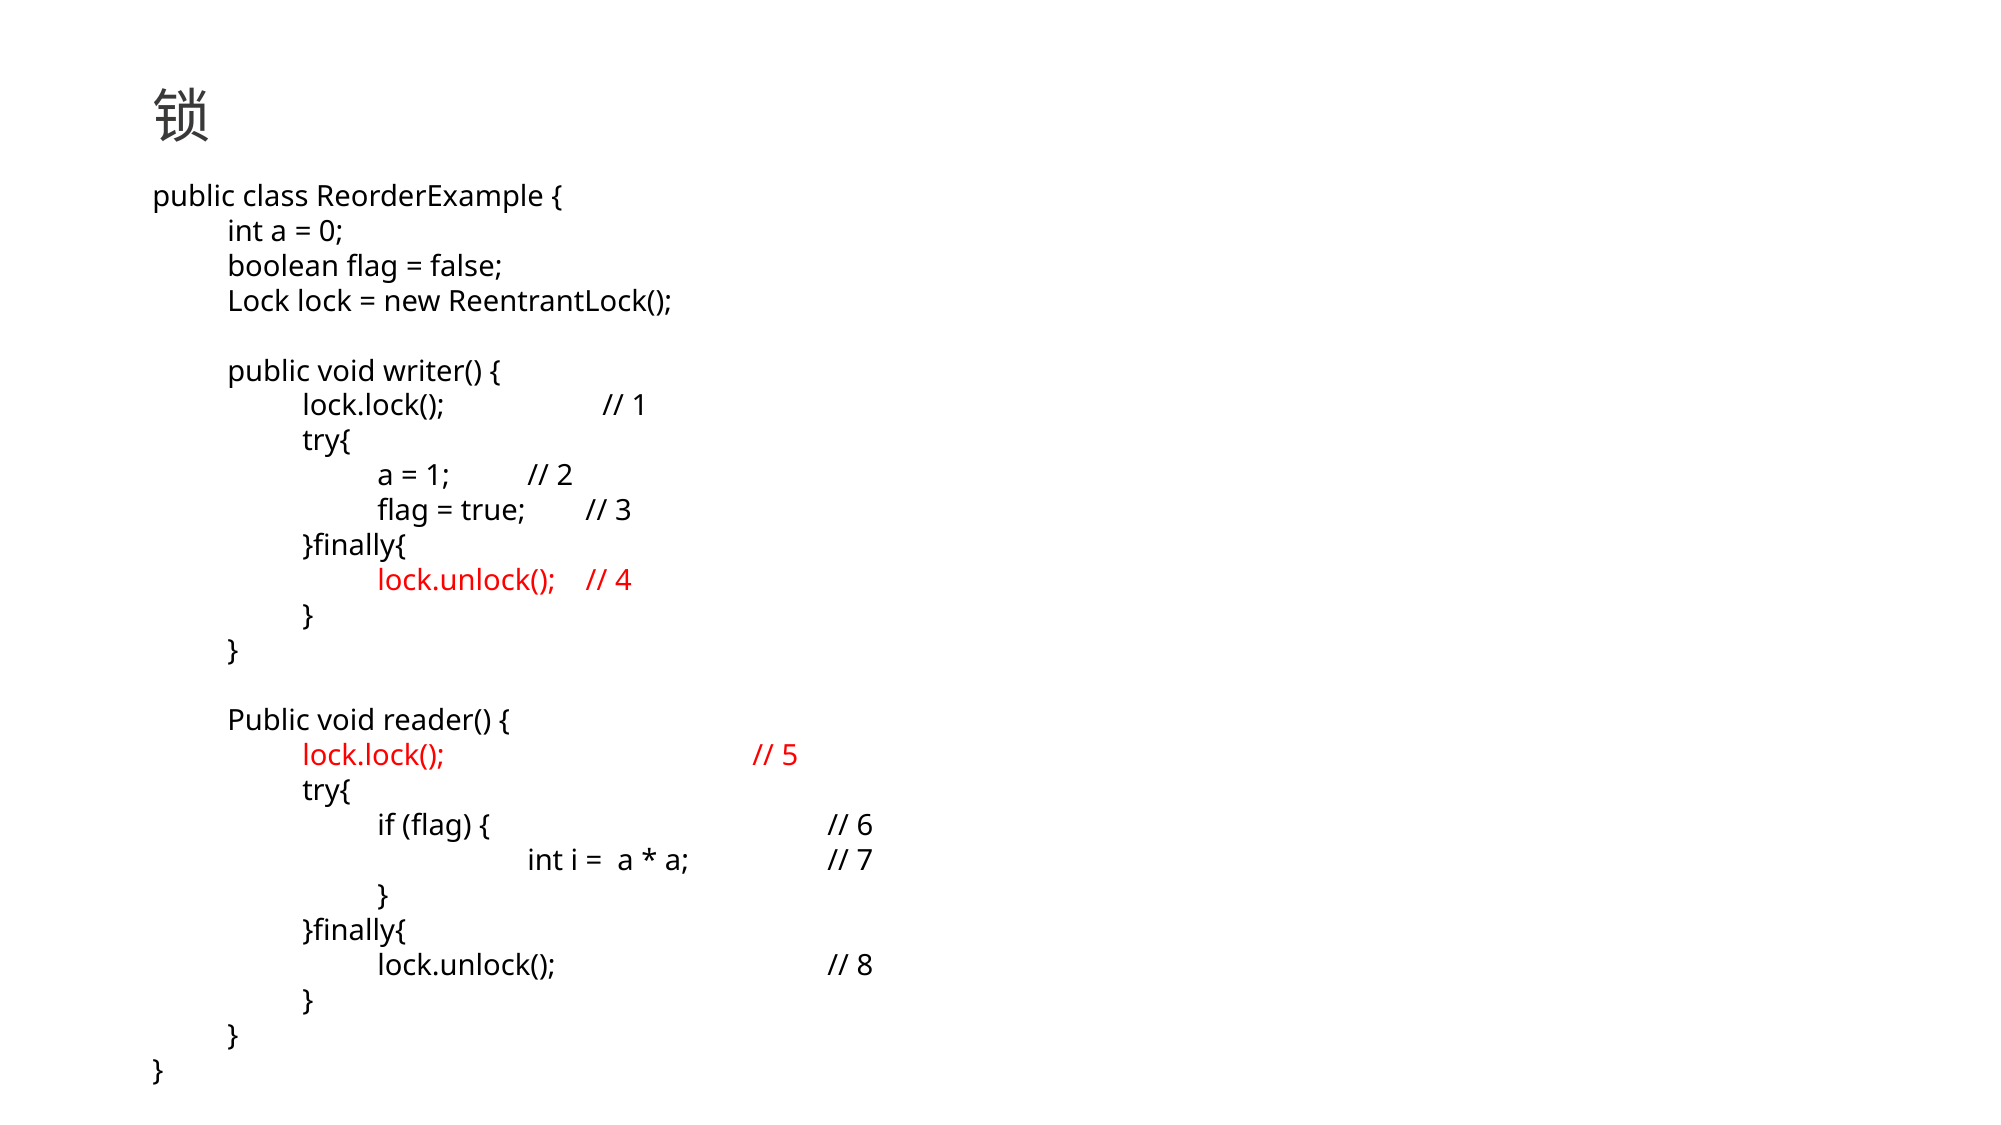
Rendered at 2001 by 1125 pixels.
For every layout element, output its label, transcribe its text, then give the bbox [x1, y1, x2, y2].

title 锁 [137, 10, 1863, 228]
text_box public class ReorderExample { int a = 0; boolean flag = false; Lock lock = new ReentrantLock(); public void writer() { lock.lock(); // 1 try{ a = 1; // 2 flag = true; // 3 }finally{ lock.unlock(); // 4 } } Public void reader() { lock.lock(); // 5 try{ if (flag) { // 6 int i = a * a; // 7 } }finally{ lock.unlock(); // 8 } } } [137, 169, 1183, 1094]
